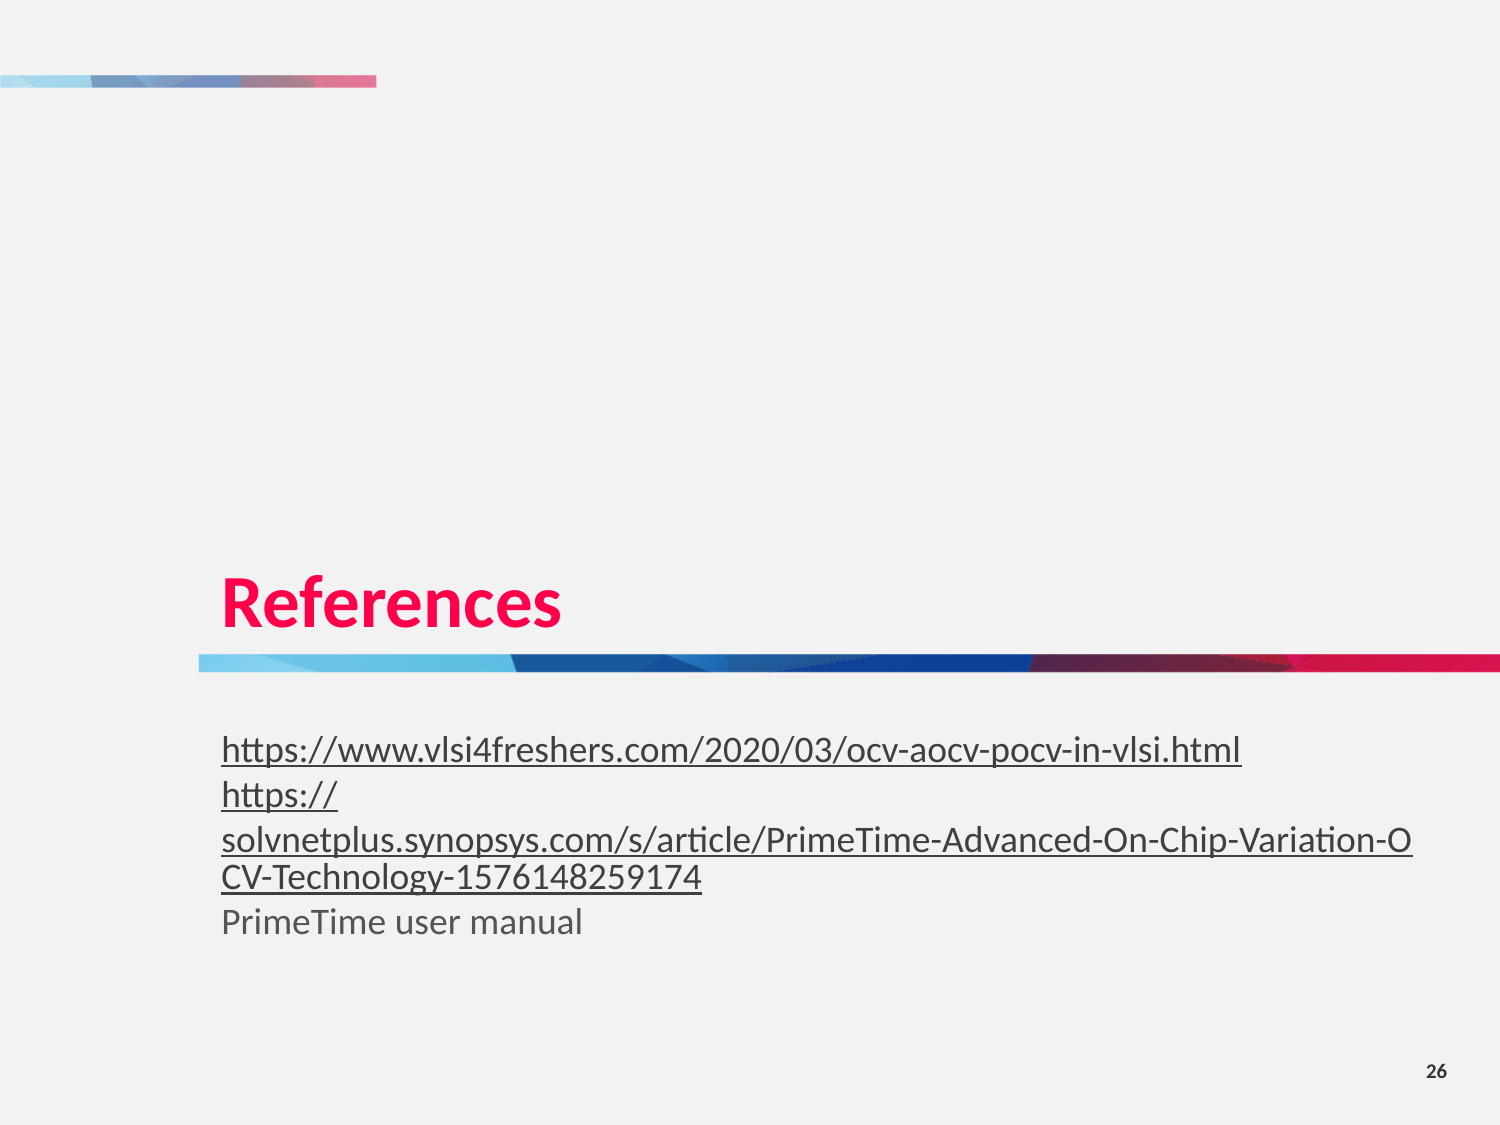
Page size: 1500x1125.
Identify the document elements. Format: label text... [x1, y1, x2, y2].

picture [0, 75, 384, 88]
picture [198, 654, 1500, 673]
text_box https://www.vlsi4freshers.com/2020/03/ocv-aocv-pocv-in-vlsi.html https://solvnetplus.synopsys.com/s/article/PrimeTime-Advanced-On-Chip-Variation-OCV-Technology-1576148259174 PrimeTime user manual [206, 717, 1447, 912]
title References [206, 472, 1447, 650]
